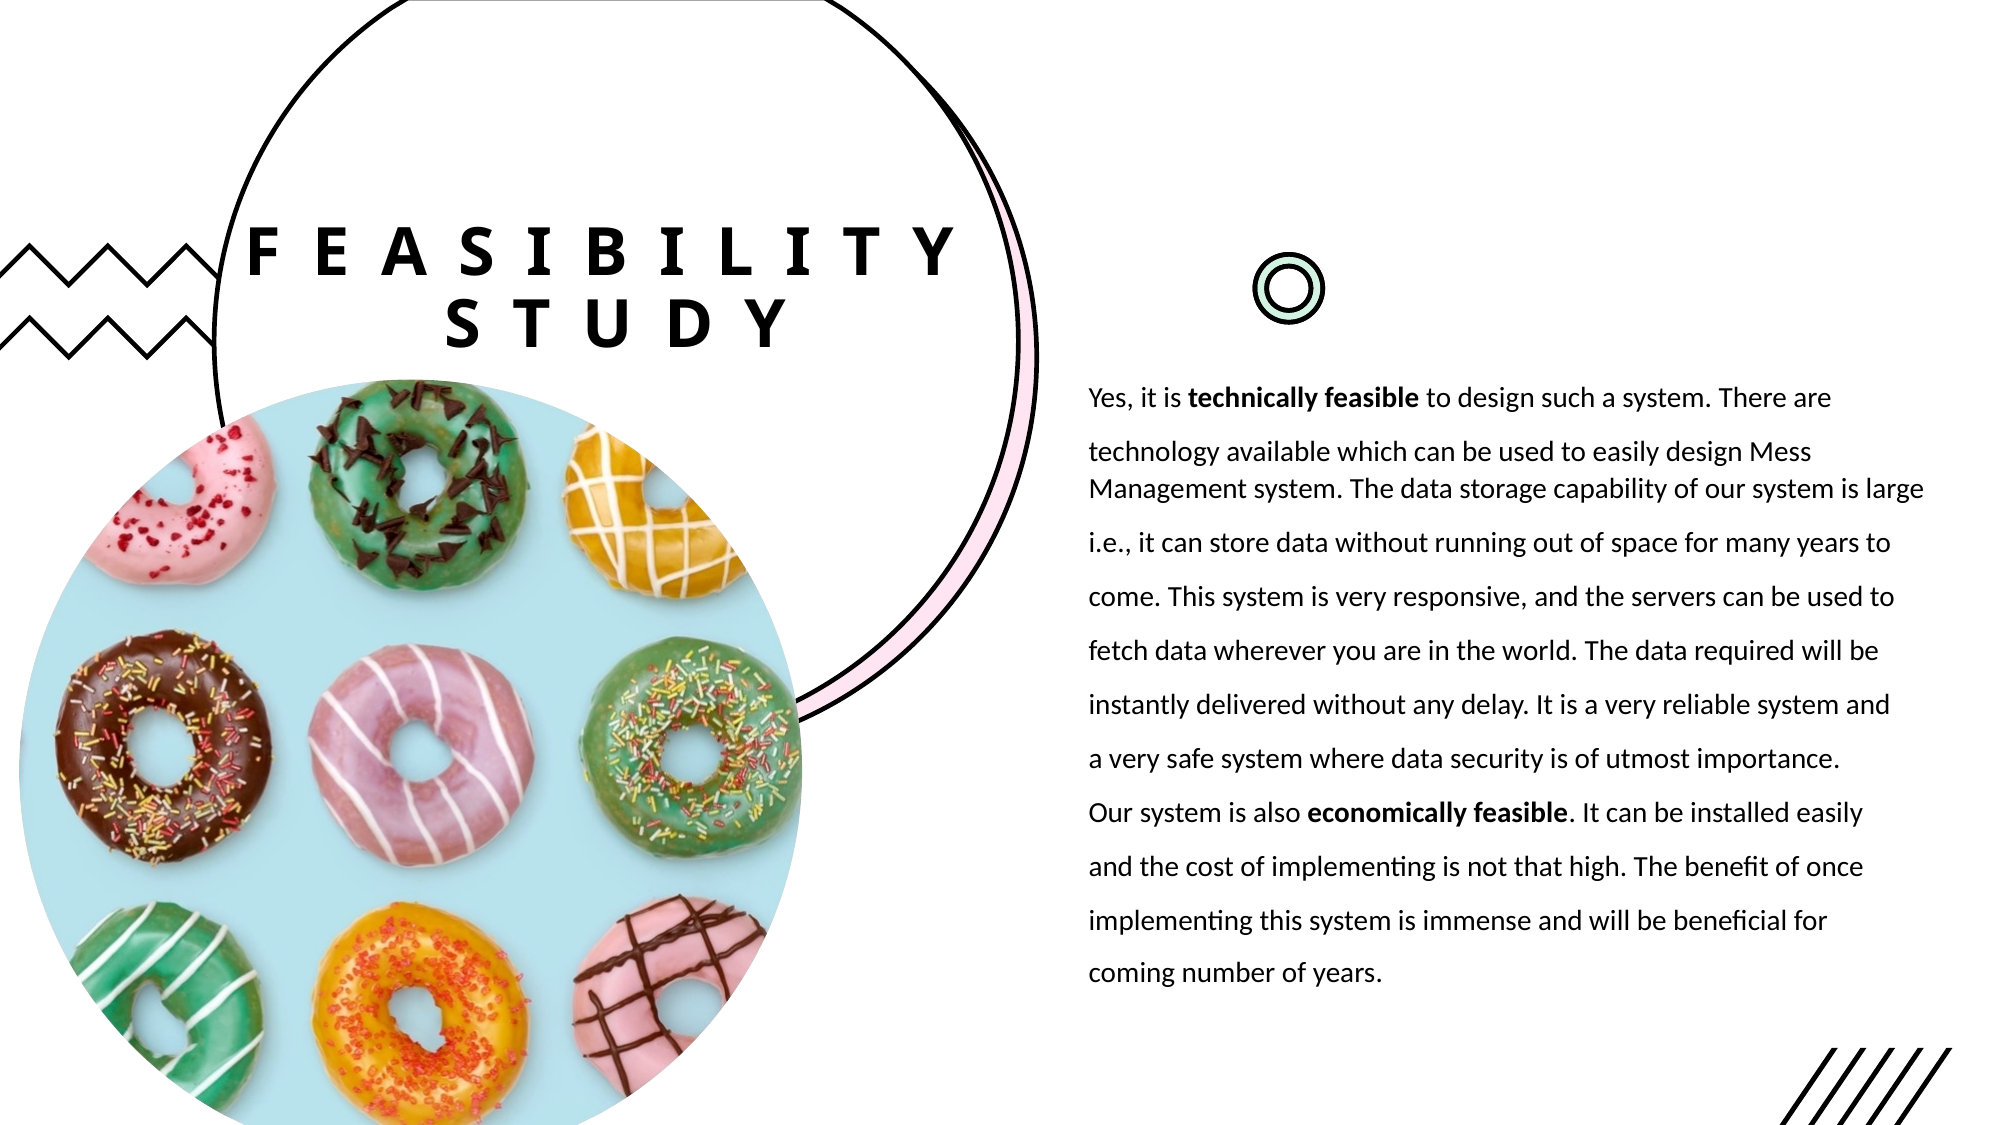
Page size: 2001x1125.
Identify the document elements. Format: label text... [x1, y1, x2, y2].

title FEASIBILITY STUDY [55, 53, 1176, 527]
picture [19, 379, 803, 1125]
text_box Yes, it is technically feasible to design such a system. There are technology available which can be used to easily design Mess Management system. The data storage capability of our system is large i.e., it can store data without running out of space for many years to come. This system is very responsive, and the servers can be used to fetch data wherever you are in the world. The data required will be instantly delivered without any delay. It is a very reliable system and a very safe system where data security is of utmost importance. Our system is also economically feasible. It can be installed easily and the cost of implementing is not that high. The benefit of once implementing this system is immense and will be beneficial for coming number of years. [1073, 368, 1945, 996]
